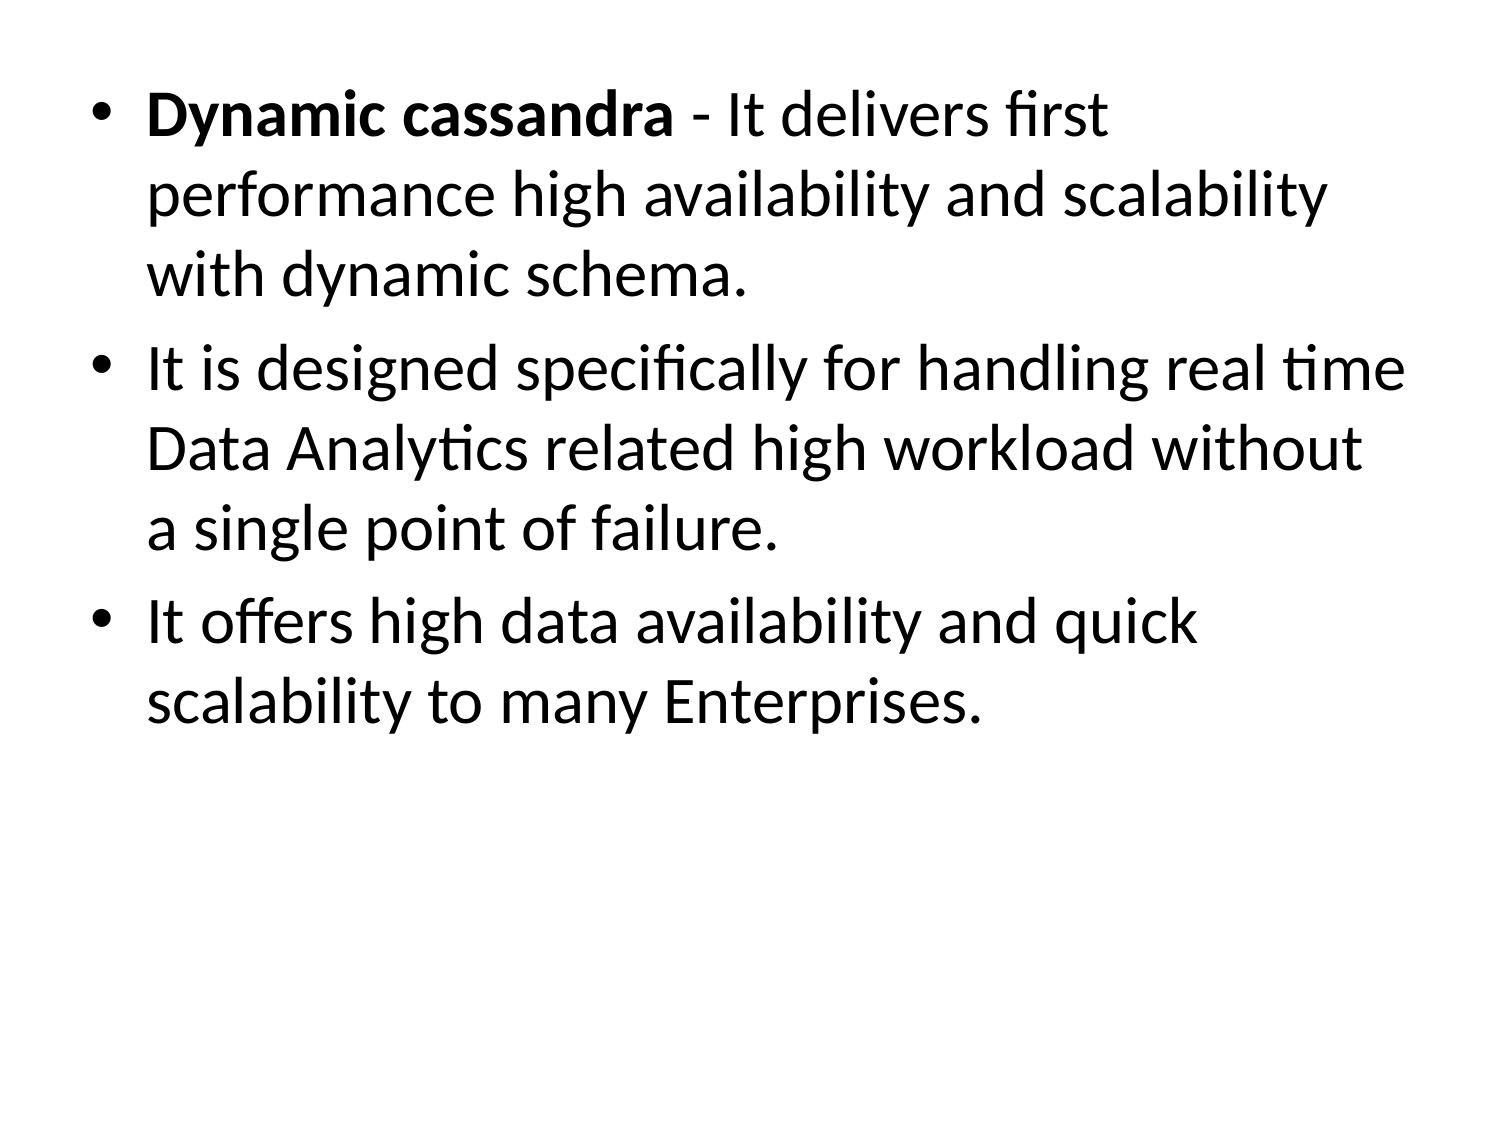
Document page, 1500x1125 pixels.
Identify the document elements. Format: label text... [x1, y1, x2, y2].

list Dynamic cassandra - It delivers first performance high availability and scalability with dynamic schema. It is designed specifically for handling real time Data Analytics related high workload without a single point of failure. It offers high data availability and quick scalability to many Enterprises. [75, 62, 1425, 1005]
